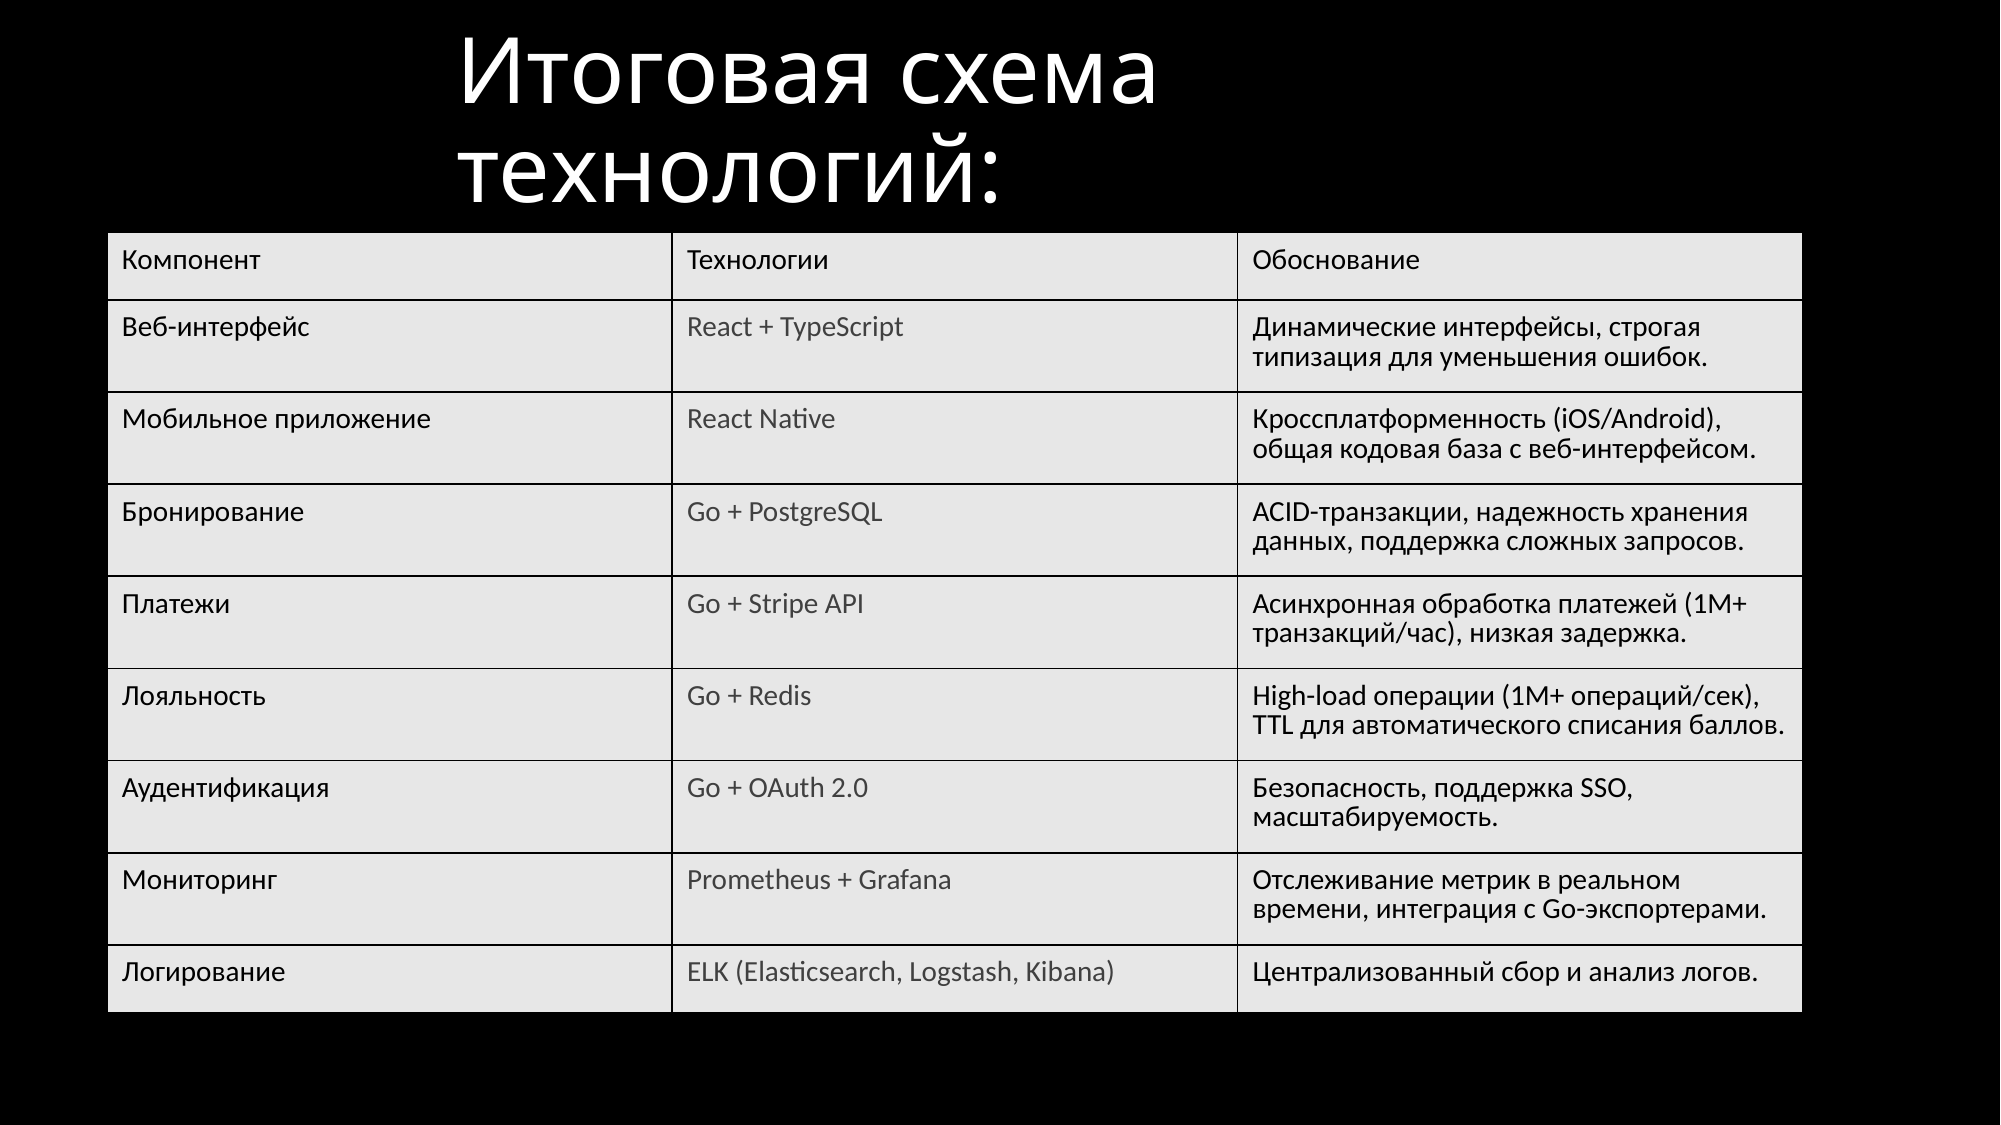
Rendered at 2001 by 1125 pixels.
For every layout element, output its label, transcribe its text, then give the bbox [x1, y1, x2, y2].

table_cell Централизованный сбор и анализ логов. [1238, 946, 1802, 1012]
table_cell Платежи [108, 577, 671, 668]
table_cell Go + Stripe API [673, 577, 1237, 668]
table_cell Асинхронная обработка платежей (1M+ транзакций/час), низкая задержка. [1238, 577, 1802, 668]
table_cell Лояльность [108, 669, 671, 760]
table_cell Go + Redis [673, 669, 1237, 760]
table_header Обоснование [1238, 233, 1802, 299]
table_cell Отслеживание метрик в реальном времени, интеграция с Go-экспортерами. [1238, 854, 1802, 944]
table_cell Бронирование [108, 485, 671, 575]
table_cell ACID-транзакции, надежность хранения данных, поддержка сложных запросов. [1238, 485, 1802, 575]
table_cell React Native [673, 393, 1237, 483]
table_cell Мониторинг [108, 854, 671, 944]
table_cell Динамические интерфейсы, строгая типизация для уменьшения ошибок. [1238, 301, 1802, 391]
title Итоговая схема технологий: [440, 14, 1559, 231]
table_cell Кроссплатформенность (iOS/Android), общая кодовая база с веб-интерфейсом. [1238, 393, 1802, 483]
table_cell Мобильное приложение [108, 393, 671, 483]
table_cell Логирование [108, 946, 671, 1012]
table_cell Go + OAuth 2.0 [673, 761, 1237, 852]
table_cell High-load операции (1M+ операций/сек), TTL для автоматического списания баллов. [1238, 669, 1802, 760]
table_cell React + TypeScript [673, 301, 1237, 391]
table_header Компонент [108, 233, 671, 299]
table_cell Безопасность, поддержка SSO, масштабируемость. [1238, 761, 1802, 852]
table_cell Аудентификация [108, 761, 671, 852]
table_header Технологии [673, 233, 1237, 299]
table_cell Веб-интерфейс [108, 301, 671, 391]
table_cell Prometheus + Grafana [673, 854, 1237, 944]
table_cell ELK (Elasticsearch, Logstash, Kibana) [673, 946, 1237, 1012]
table_cell Go + PostgreSQL [673, 485, 1237, 575]
